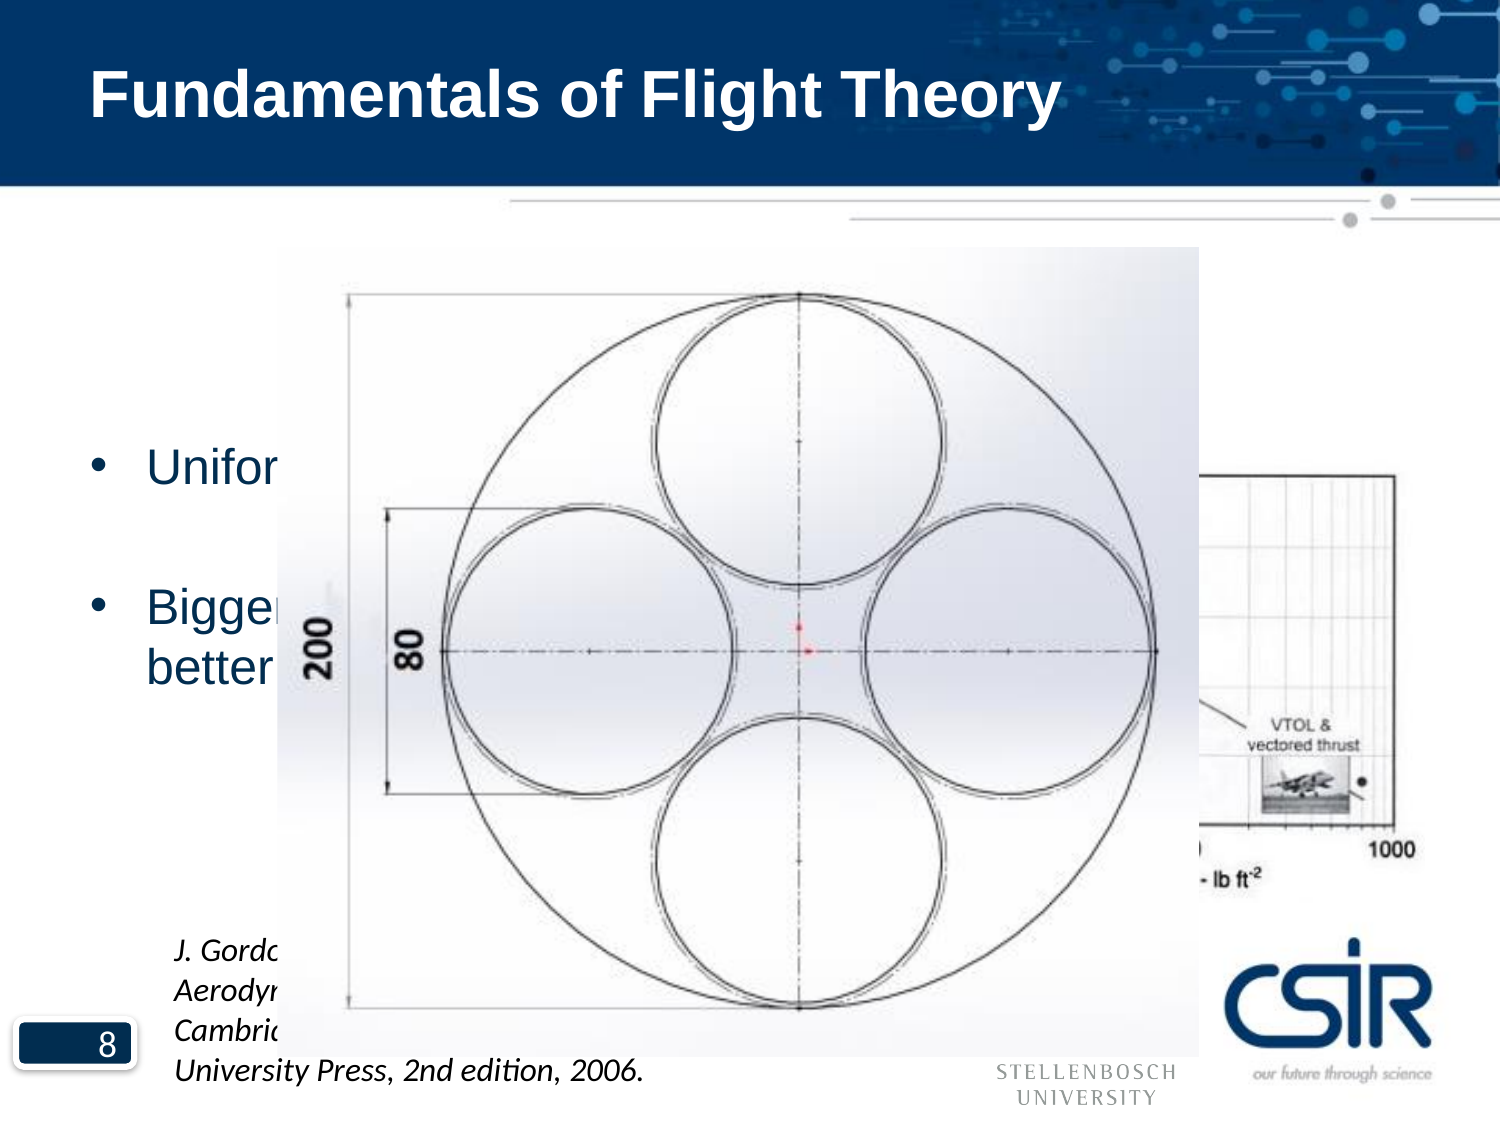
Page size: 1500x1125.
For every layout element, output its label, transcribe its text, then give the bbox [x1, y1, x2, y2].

list Disk and Power Loading [75, 243, 1447, 357]
text_box J. Gordon Leishman. Principles of Helicopter Aerodynamics. Cambridge Aerospace Series. Cambridge University Press, 2nd edition, 2006. [159, 920, 880, 1096]
picture [0, 0, 1500, 1125]
title Fundamentals of Flight Theory [75, 21, 1425, 161]
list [1204, 459, 1426, 903]
